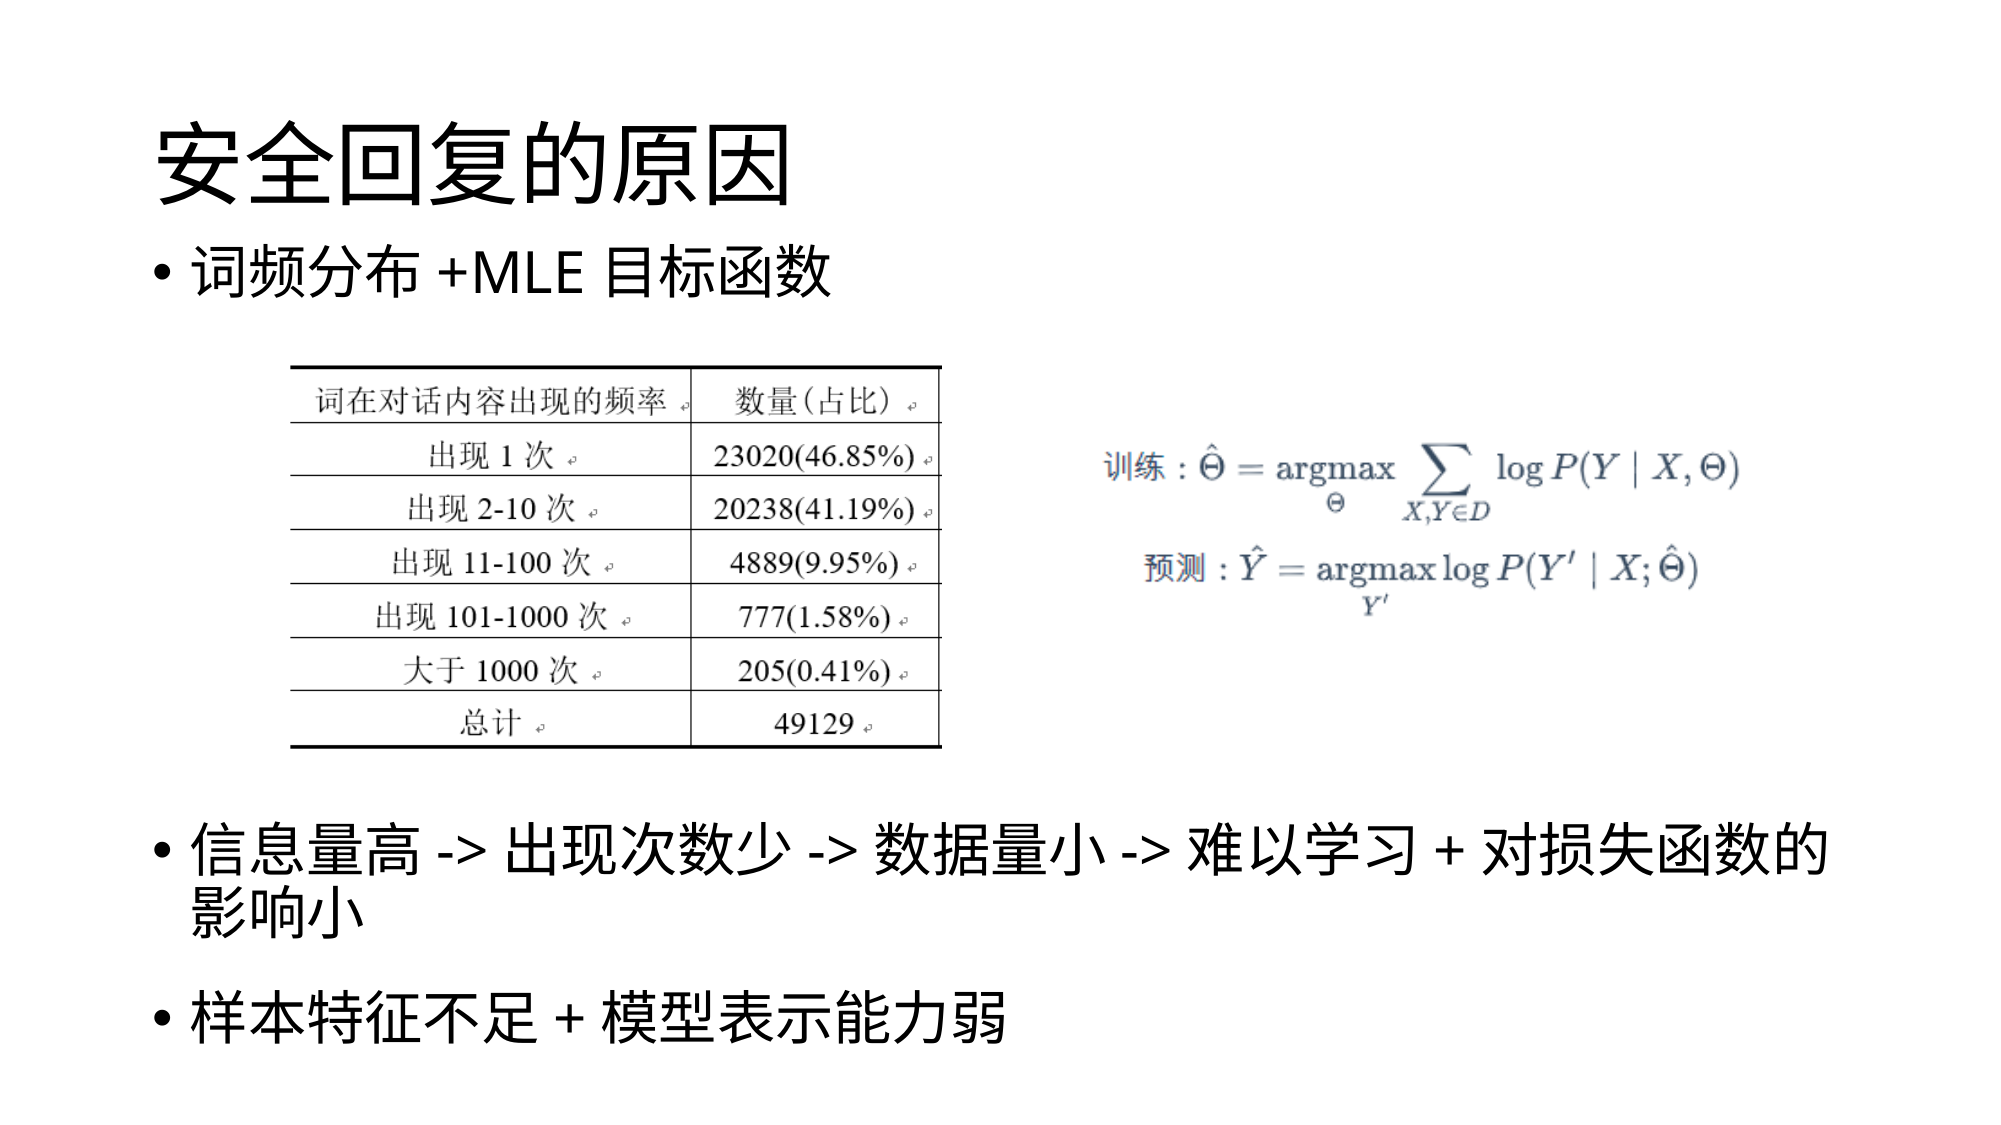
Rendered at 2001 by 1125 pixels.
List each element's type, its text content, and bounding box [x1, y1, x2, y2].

list 词频分布+MLE目标函数 [137, 236, 1863, 330]
text_box 样本特征不足+模型表示能力弱 [137, 981, 1863, 1076]
picture [288, 357, 942, 755]
picture [1058, 415, 1824, 620]
text_box 信息量高->出现次数少->数据量小->难以学习+对损失函数的影响小 [137, 814, 1896, 960]
title 安全回复的原因 [137, 59, 1863, 236]
